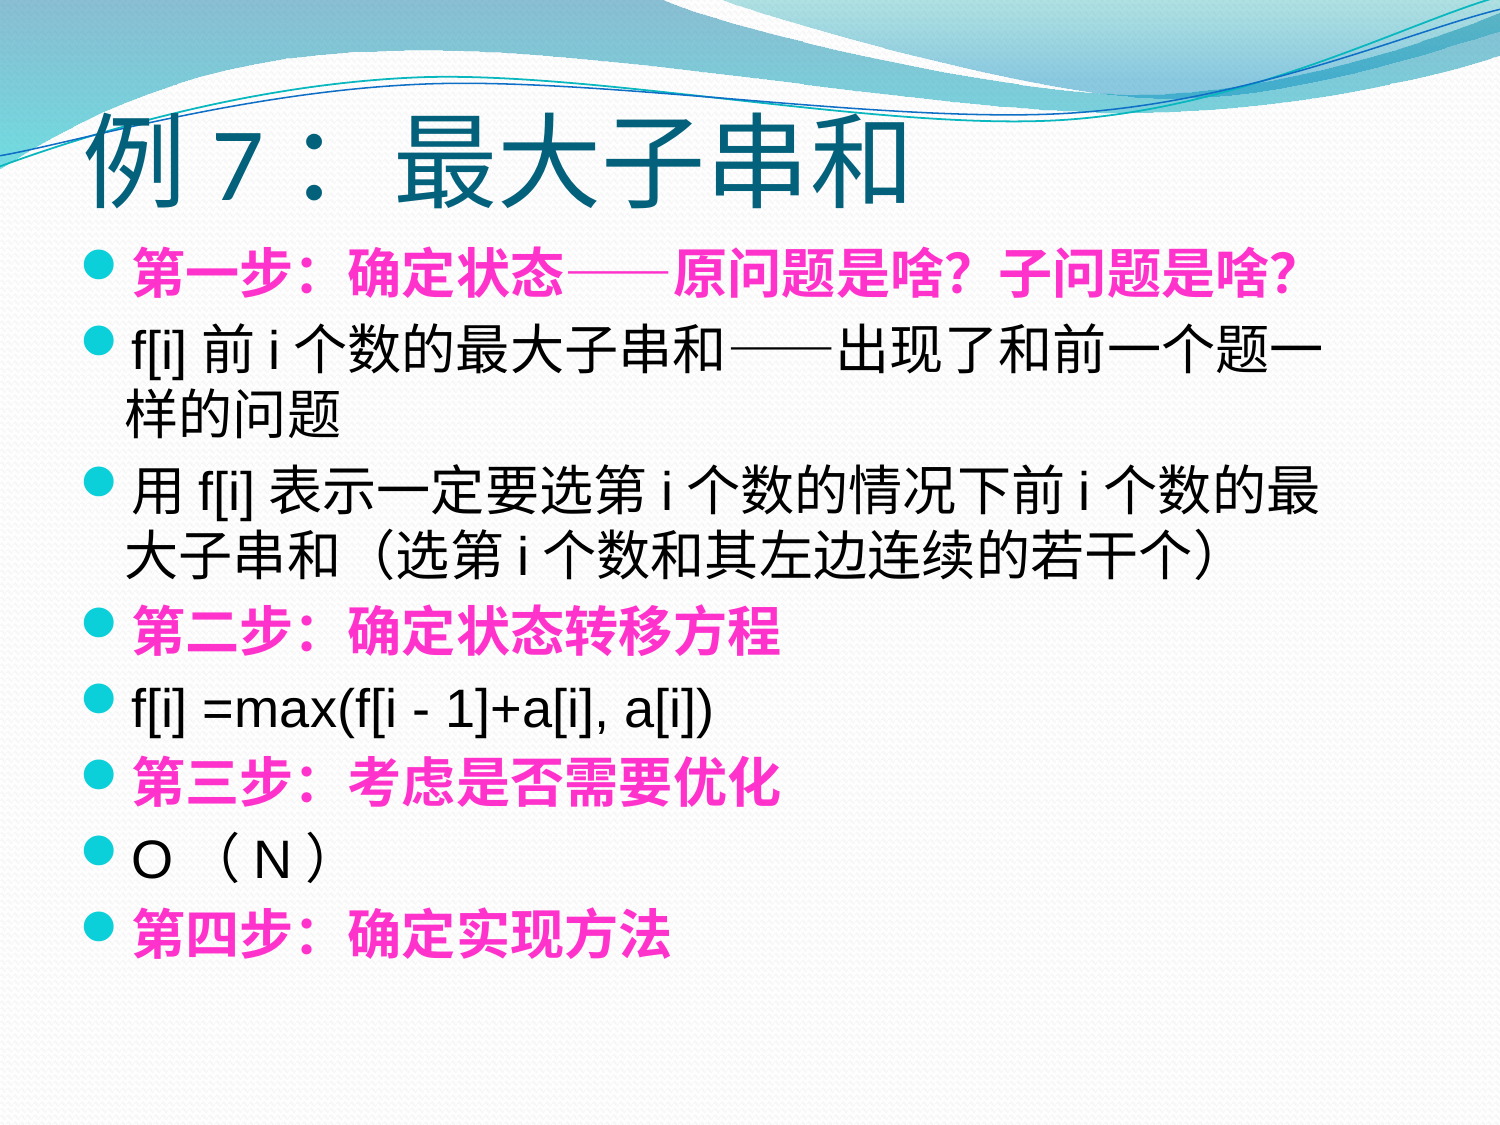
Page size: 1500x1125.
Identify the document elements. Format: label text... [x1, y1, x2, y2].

title 例7：最大子串和 [82, 128, 1307, 221]
list 第一步：确定状态——原问题是啥？子问题是啥？ f[i]前i个数的最大子串和——出现了和前一个题一样的问题 用f[i]表示一定要选第i个数的情况下前i个数的最大子串和（选第i个数和其左边连续的若干个） 第二步：确定状态转移方程 f[i] =max(f[i - 1]+a[i], a[i]) 第三步：考虑是否需要优化 O（N） 第四步：确定实现方法 [64, 231, 1390, 1032]
